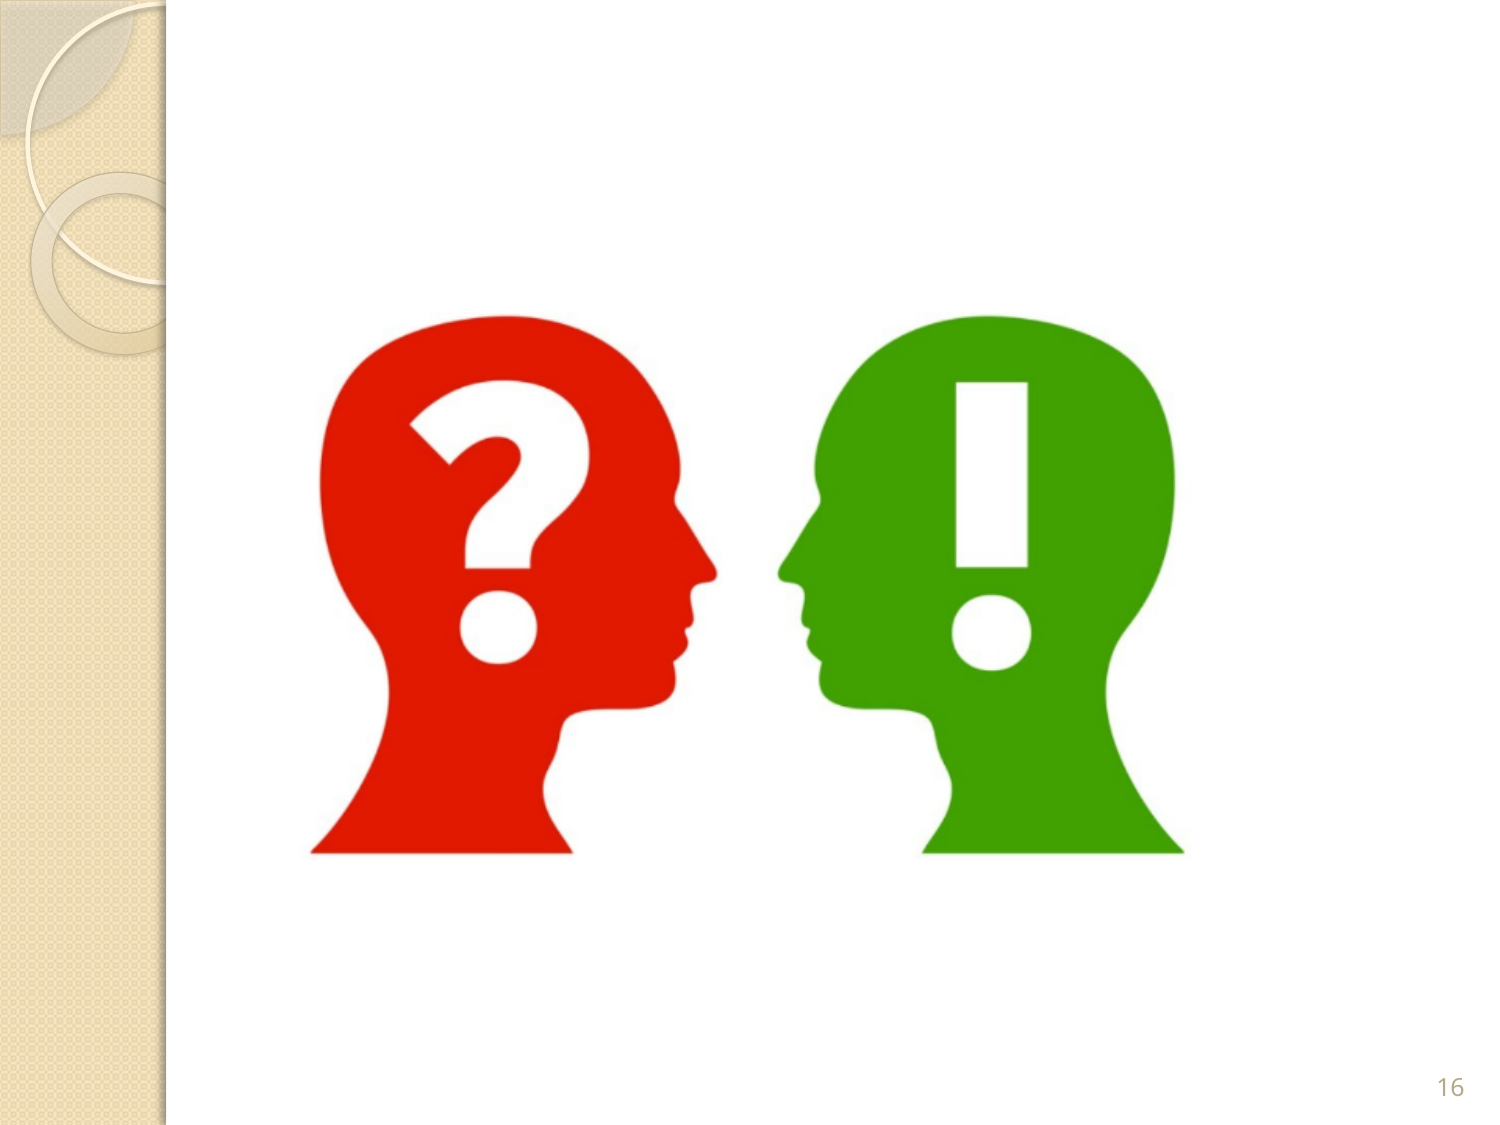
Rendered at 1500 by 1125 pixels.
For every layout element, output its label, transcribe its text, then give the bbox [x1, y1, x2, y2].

picture [274, 312, 1202, 860]
slide_number 16 [1413, 1034, 1488, 1113]
